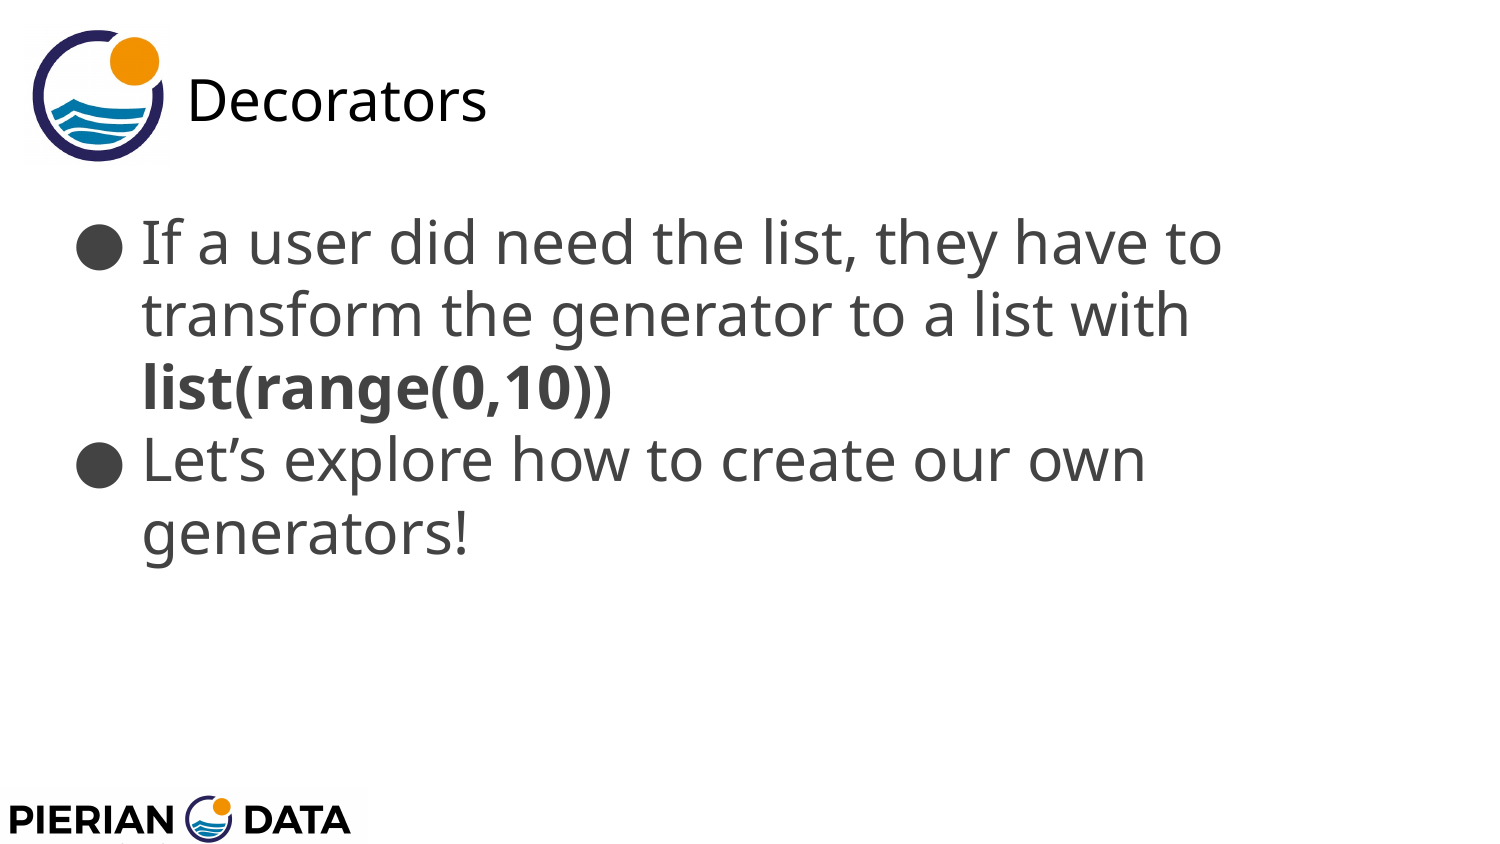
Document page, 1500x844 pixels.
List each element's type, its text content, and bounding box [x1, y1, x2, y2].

picture [0, 787, 368, 844]
title Decorators [176, 48, 1449, 143]
picture [24, 24, 172, 167]
list If a user did need the list, they have to transform the generator to a list with list(range(0,10)) Let’s explore how to create our own generators! [51, 189, 1476, 750]
